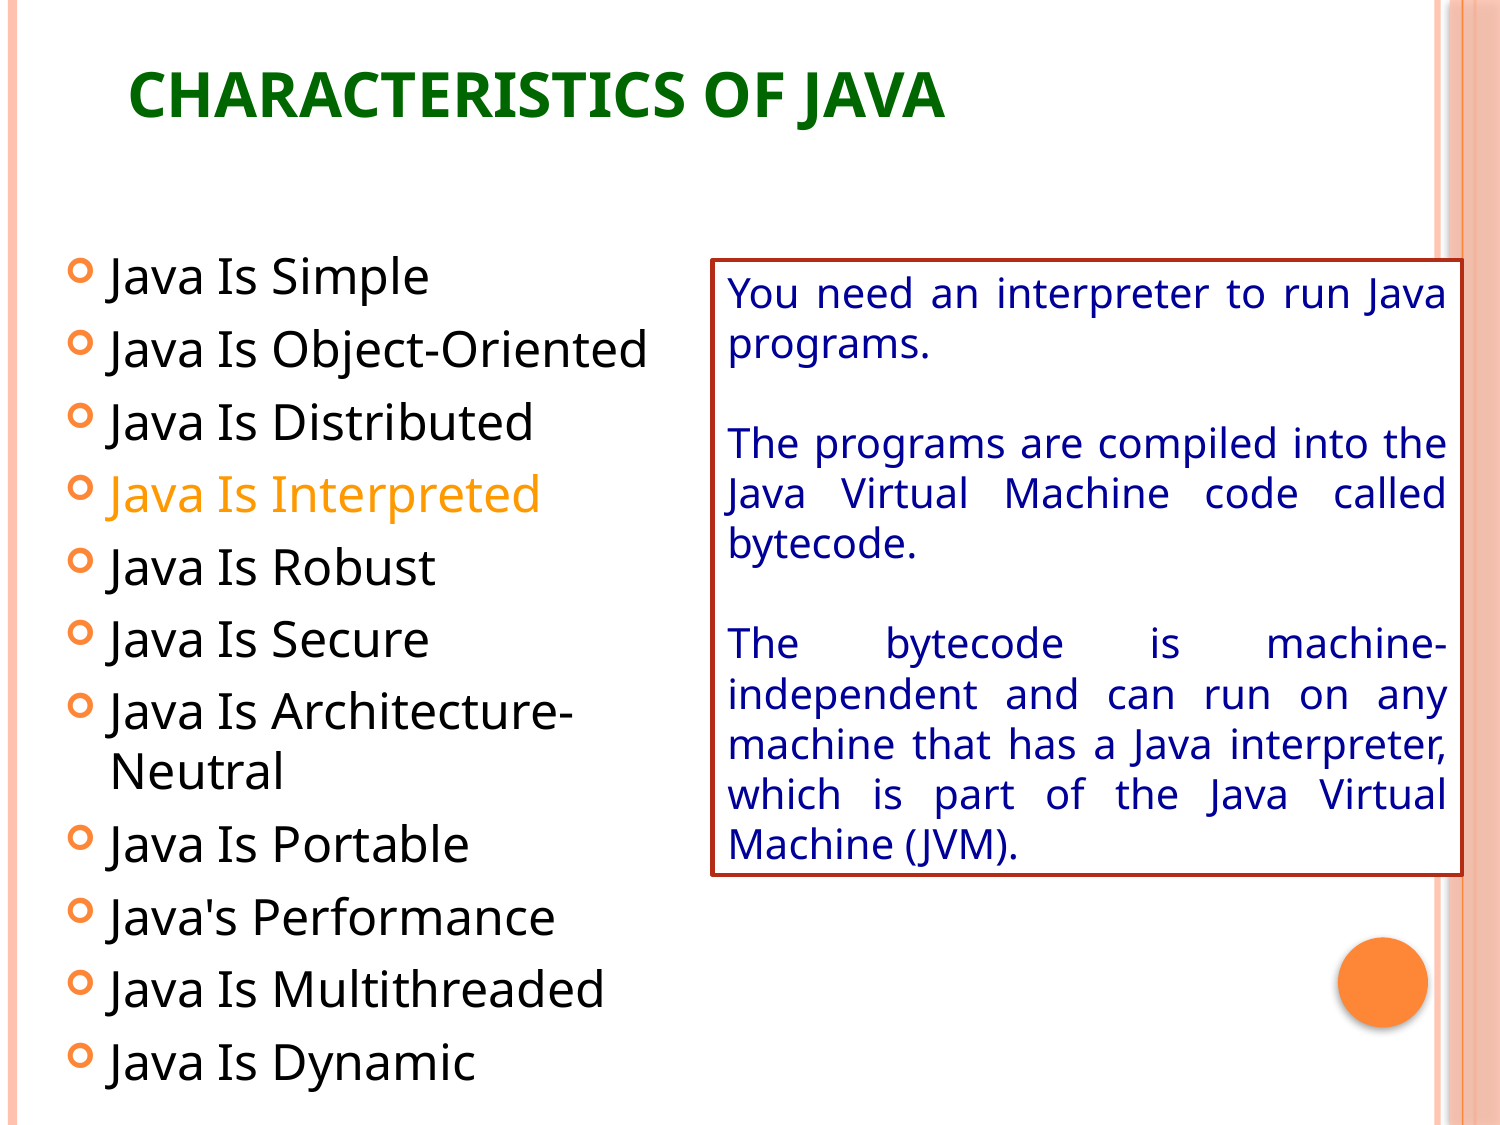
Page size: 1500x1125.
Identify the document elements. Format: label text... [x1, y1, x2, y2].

list Java Is Simple Java Is Object-Oriented Java Is Distributed Java Is Interpreted Java Is Robust Java Is Secure Java Is Architecture-Neutral Java Is Portable Java's Performance Java Is Multithreaded Java Is Dynamic [50, 237, 713, 1100]
title Characteristics of Java [112, 37, 1413, 138]
text_box You need an interpreter to run Java programs. The programs are compiled into the Java Virtual Machine code called bytecode. The bytecode is machine-independent and can run on any machine that has a Java interpreter, which is part of the Java Virtual Machine (JVM). [710, 258, 1464, 877]
